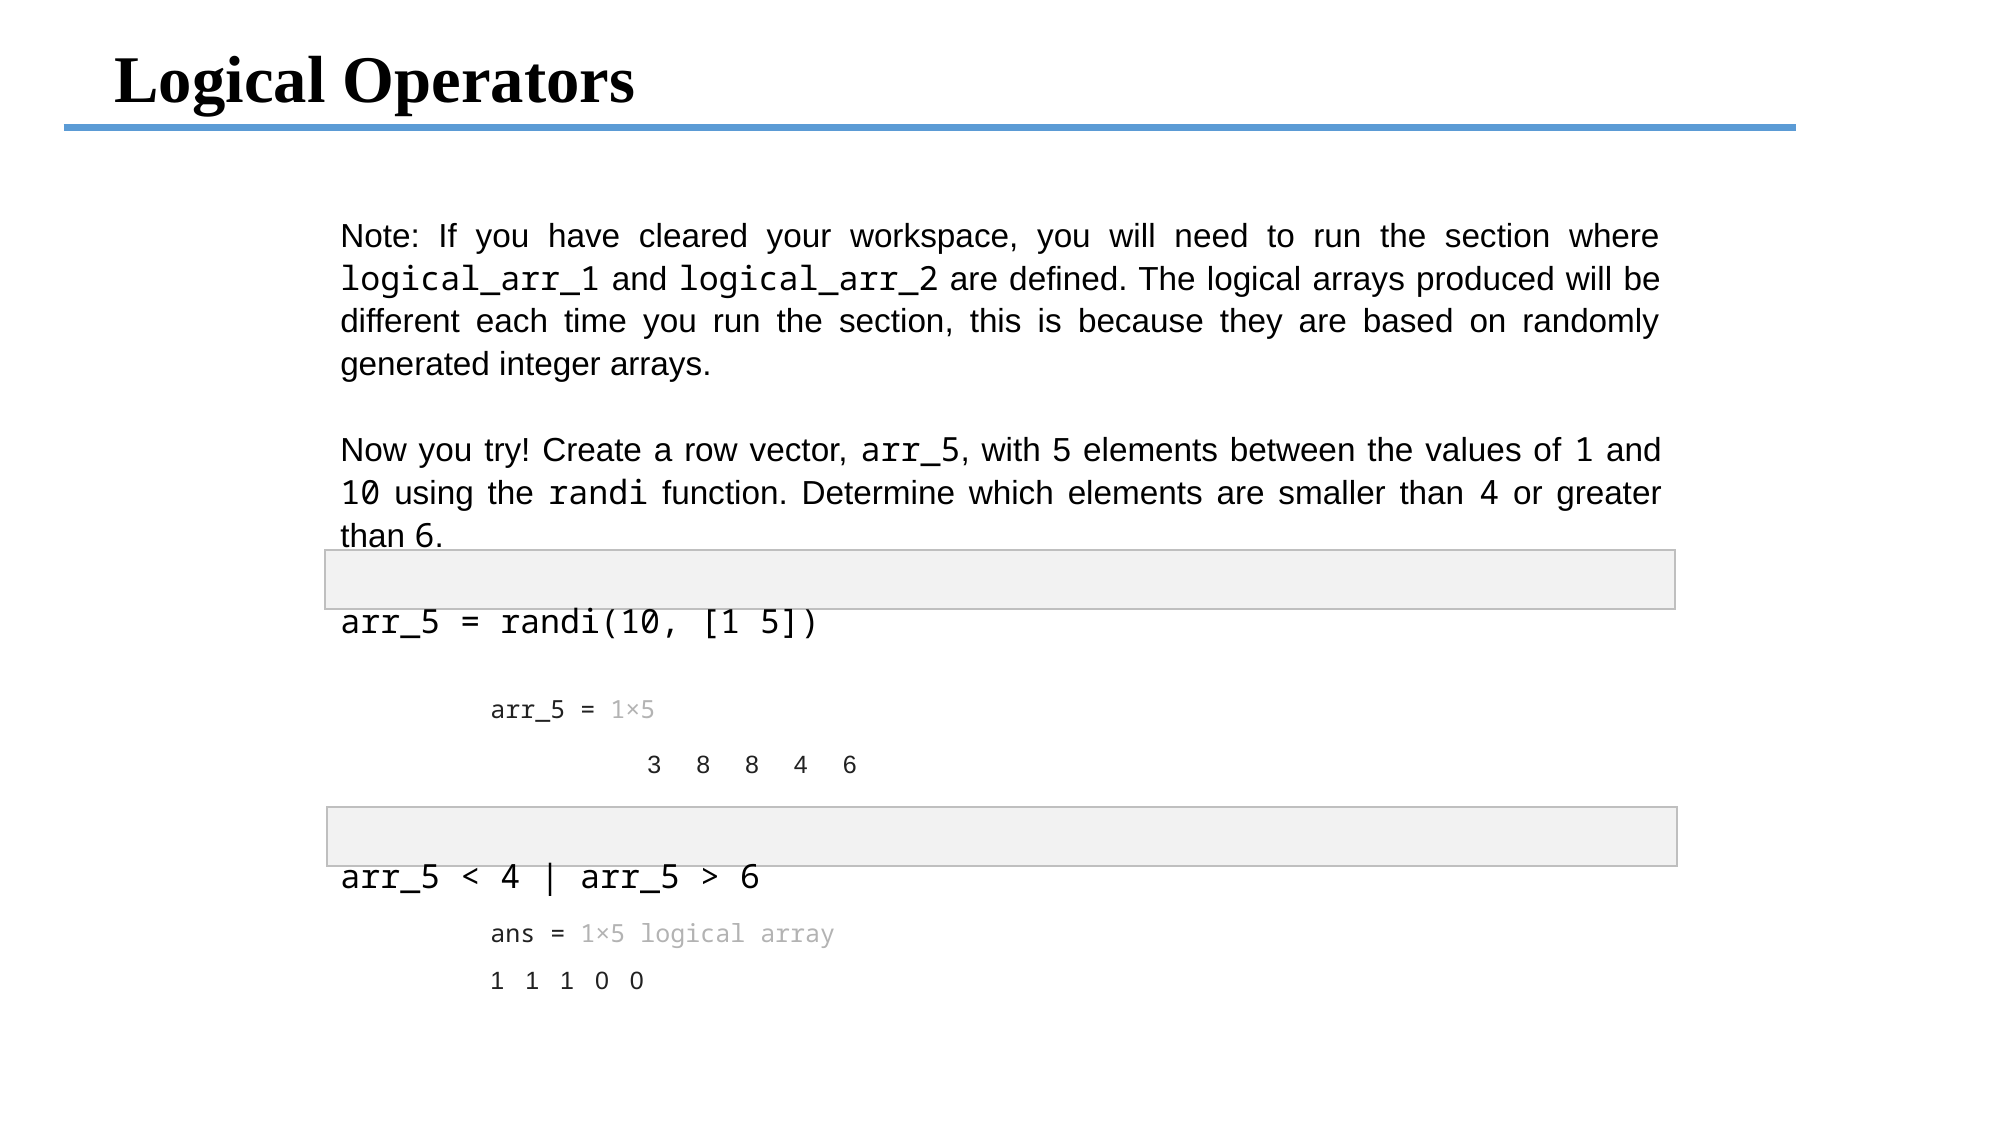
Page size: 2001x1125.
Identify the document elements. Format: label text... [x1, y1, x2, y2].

list Note: If you have cleared your workspace, you will need to run the section where logical_arr_1 and logical_arr_2 are defined. The logical arrays produced will be different each time you run the section, this is because they are based on randomly generated integer arrays. Now you try! Create a row vector, arr_5, with 5 elements between the values of 1 and 10 using the randi function. Determine which elements are smaller than 4 or greater than 6. arr_5 = randi(10, [1 5]) arr_5 = 1×5 3 8 8 4 6 arr_5 < 4 | arr_5 > 6 ans = 1×5 logical array 1 1 1 0 0 [325, 204, 1677, 1043]
text_box Logical Operators [0, 17, 751, 145]
